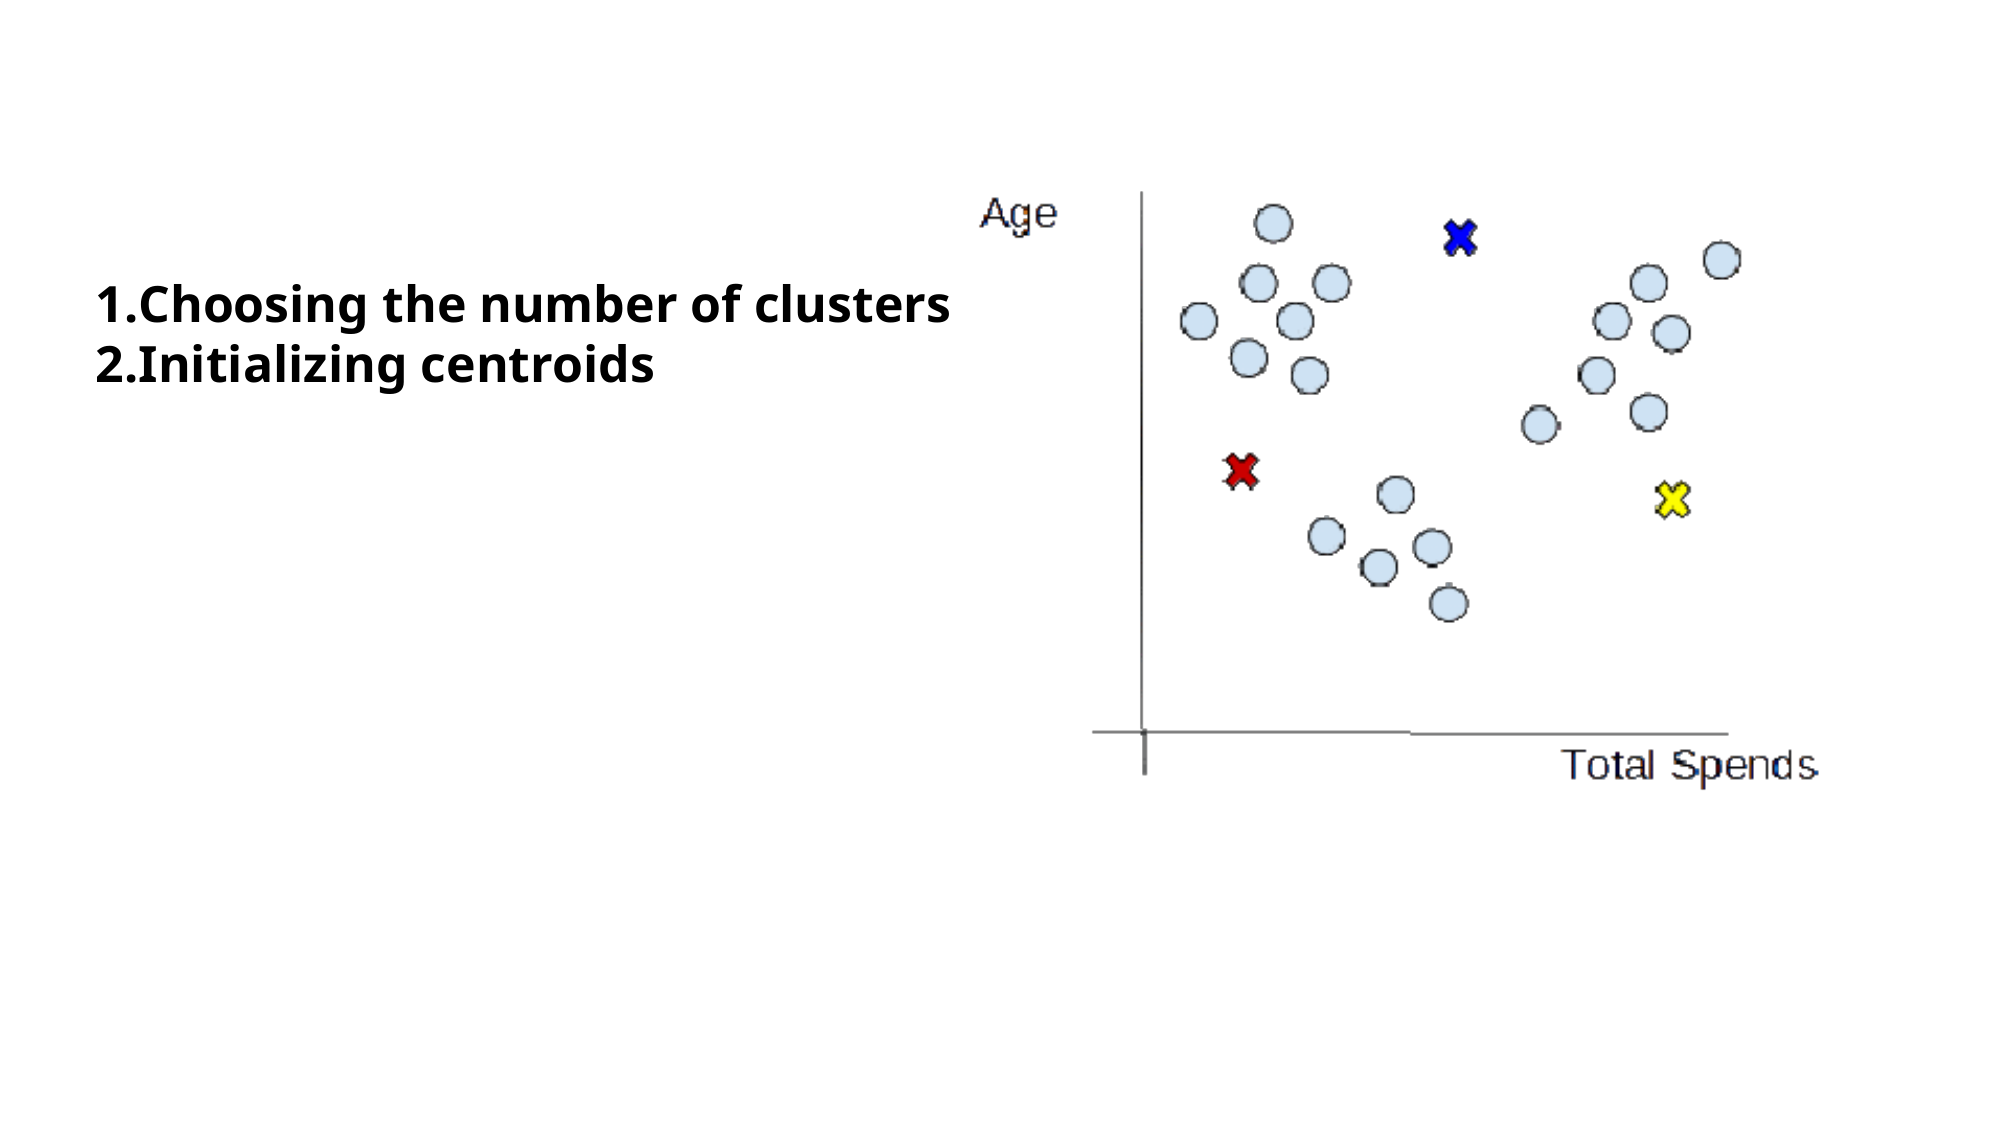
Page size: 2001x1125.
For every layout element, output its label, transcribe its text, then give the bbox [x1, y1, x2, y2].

picture [957, 165, 1846, 811]
text_box Choosing the number of clusters Initializing centroids [81, 264, 957, 520]
